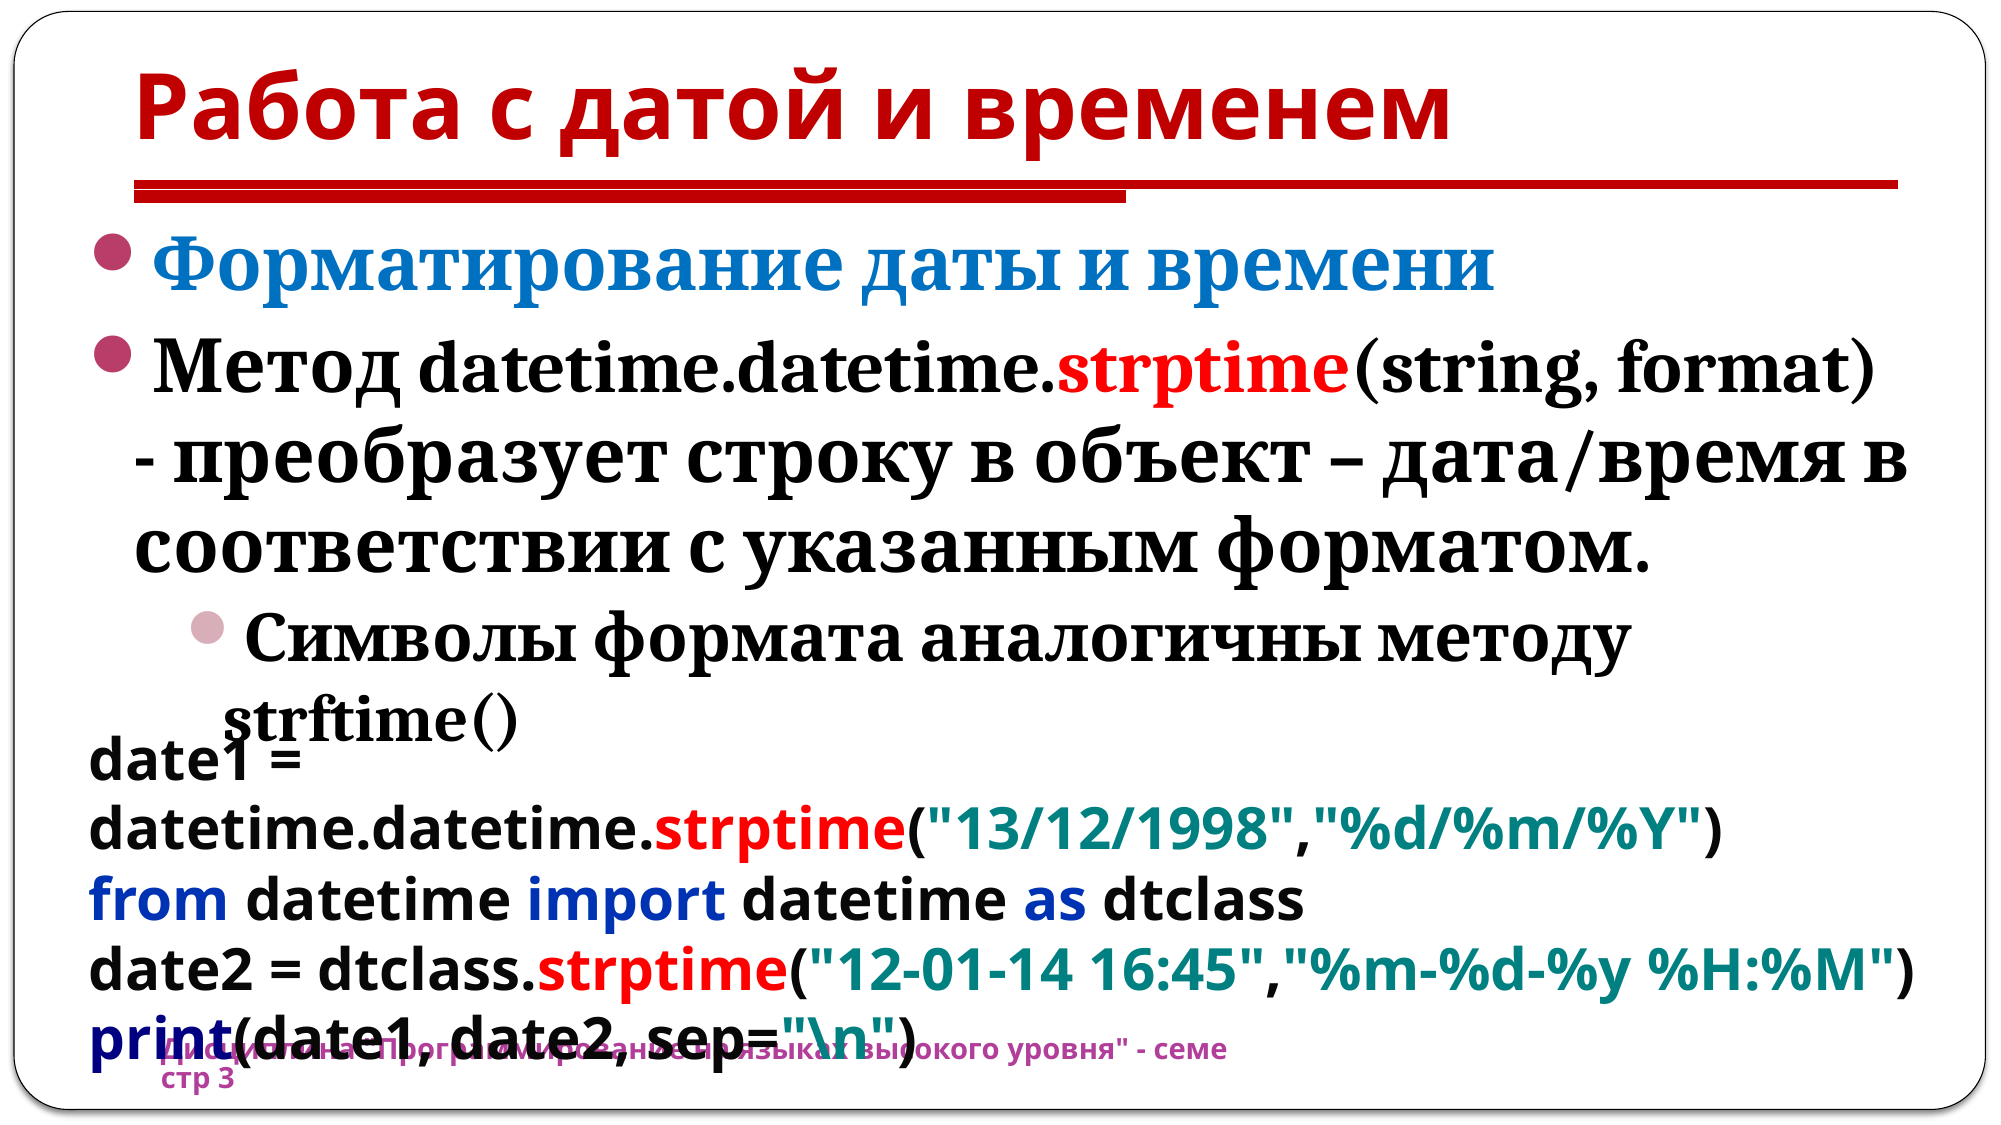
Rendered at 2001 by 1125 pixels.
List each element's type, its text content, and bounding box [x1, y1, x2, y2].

title Работа с датой и временем [117, 21, 1914, 173]
footer Дисциплина "Программирование на языках высокого уровня" - семестр 3 [145, 1079, 1257, 1088]
text_box date1 = datetime.datetime.strptime("13/12/1998","%d/%m/%Y") from datetime import datetime as dtclass date2 = dtclass.strptime("12-01-14 16:45","%m-%d-%y %H:%M") print(date1, date2, sep="\n") [74, 714, 1931, 1079]
list Форматирование даты и времени Метод datetime.datetime.strptime(string, format) - преобразует строку в объект – дата/время в соответствии с указанным форматом. Символы формата аналогичны методу strftime() [74, 207, 1932, 1074]
